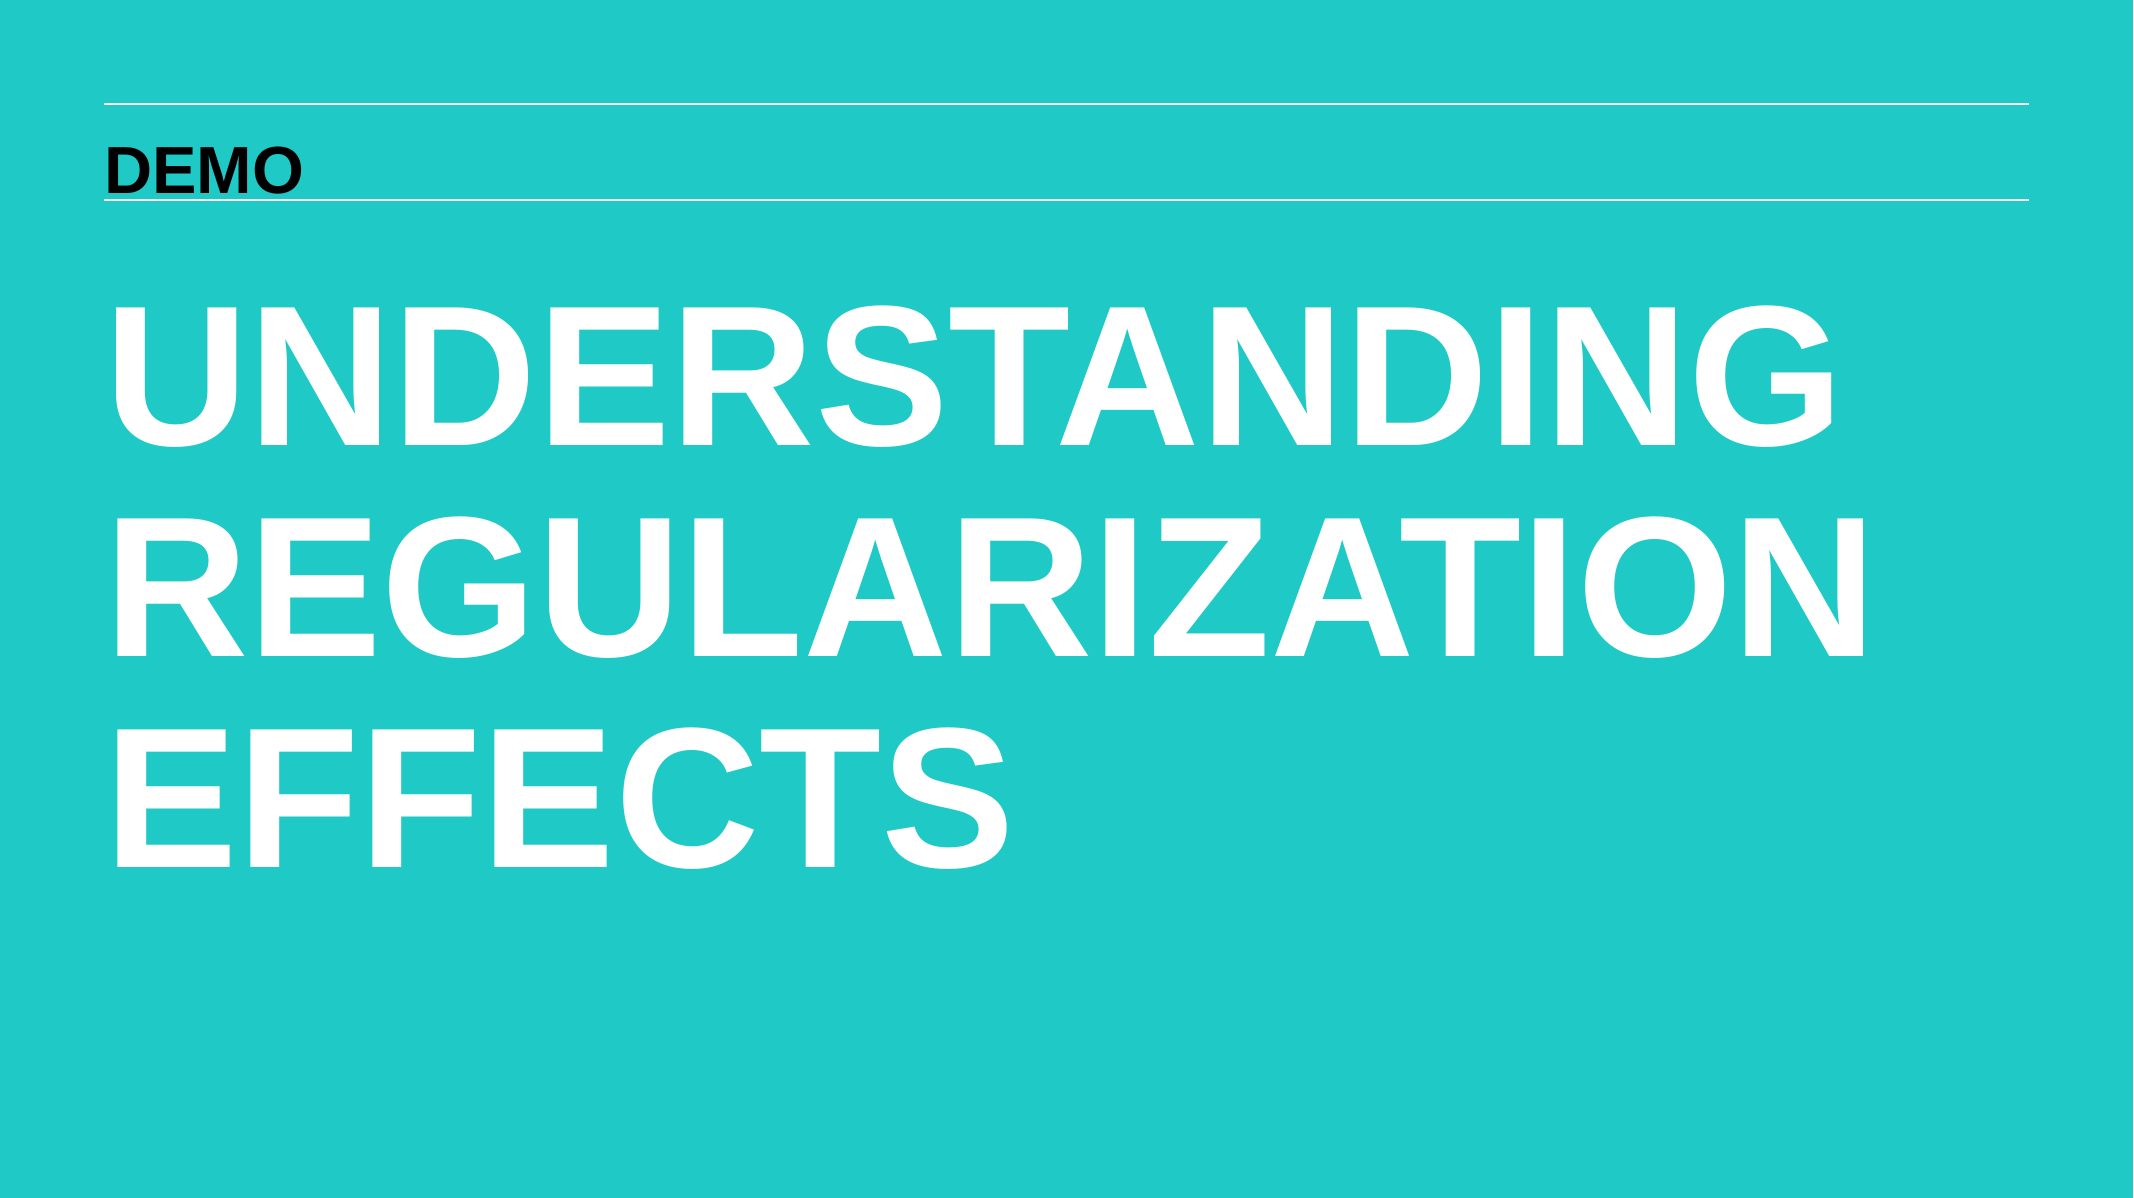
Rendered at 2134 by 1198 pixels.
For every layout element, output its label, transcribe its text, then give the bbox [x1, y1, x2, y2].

text_box DEMO [104, 126, 1771, 198]
text_box UNDERSTANDING REGULARIZATION EFFECTS [104, 241, 2030, 703]
